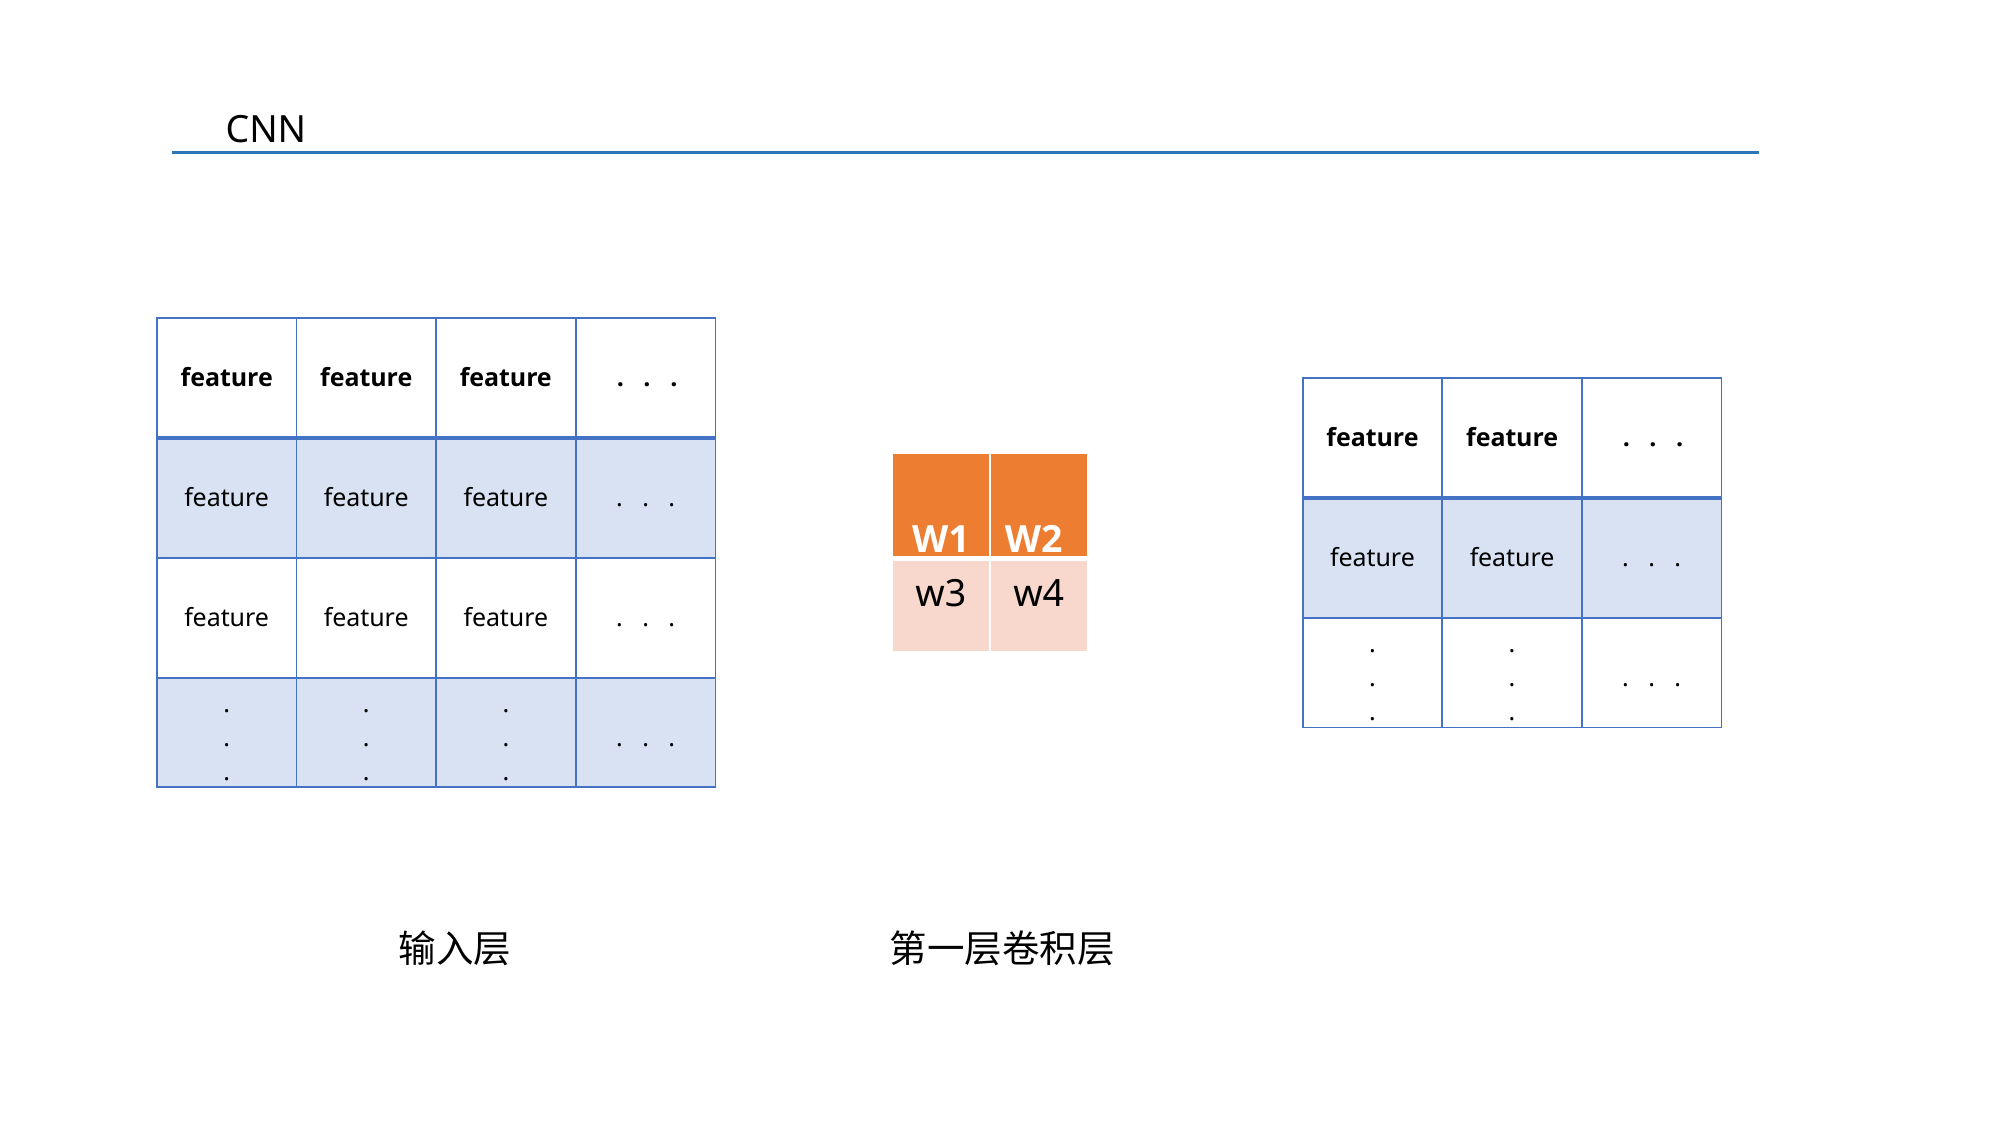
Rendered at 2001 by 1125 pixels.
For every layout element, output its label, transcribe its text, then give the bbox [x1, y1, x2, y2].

table_cell . . . [577, 440, 715, 557]
table_cell . . . [577, 559, 715, 677]
text_box 输入层 [384, 917, 546, 978]
table_cell feature [297, 559, 435, 677]
table_cell w3 [893, 561, 989, 651]
table_cell feature [437, 559, 575, 677]
table_header feature [158, 319, 296, 436]
table_header feature [297, 319, 435, 436]
table_cell feature [158, 559, 296, 677]
table_cell . . . [1583, 619, 1721, 727]
table_cell feature [297, 440, 435, 557]
table_header feature [1443, 379, 1581, 496]
table_cell . . . [437, 679, 575, 786]
table_cell . . . [297, 679, 435, 786]
table_header W2 [991, 454, 1087, 556]
table_header . . . [577, 319, 715, 436]
table_header feature [437, 319, 575, 436]
table_cell feature [437, 440, 575, 557]
table_cell . . . [1304, 619, 1441, 727]
table_header . . . [1583, 379, 1721, 496]
table_cell . . . [1443, 619, 1581, 727]
table_cell . . . [1583, 500, 1721, 617]
table_header feature [1304, 379, 1441, 496]
table_cell . . . [158, 679, 296, 786]
table_cell feature [158, 440, 296, 557]
table_cell feature [1304, 500, 1441, 617]
text_box 第一层卷积层 [874, 917, 1136, 978]
text_box CNN [210, 97, 704, 152]
table_header W1 [893, 454, 989, 556]
table_cell w4 [991, 561, 1087, 651]
table_cell feature [1443, 500, 1581, 617]
text_box CNN [210, 153, 704, 157]
table_cell . . . [577, 679, 715, 786]
